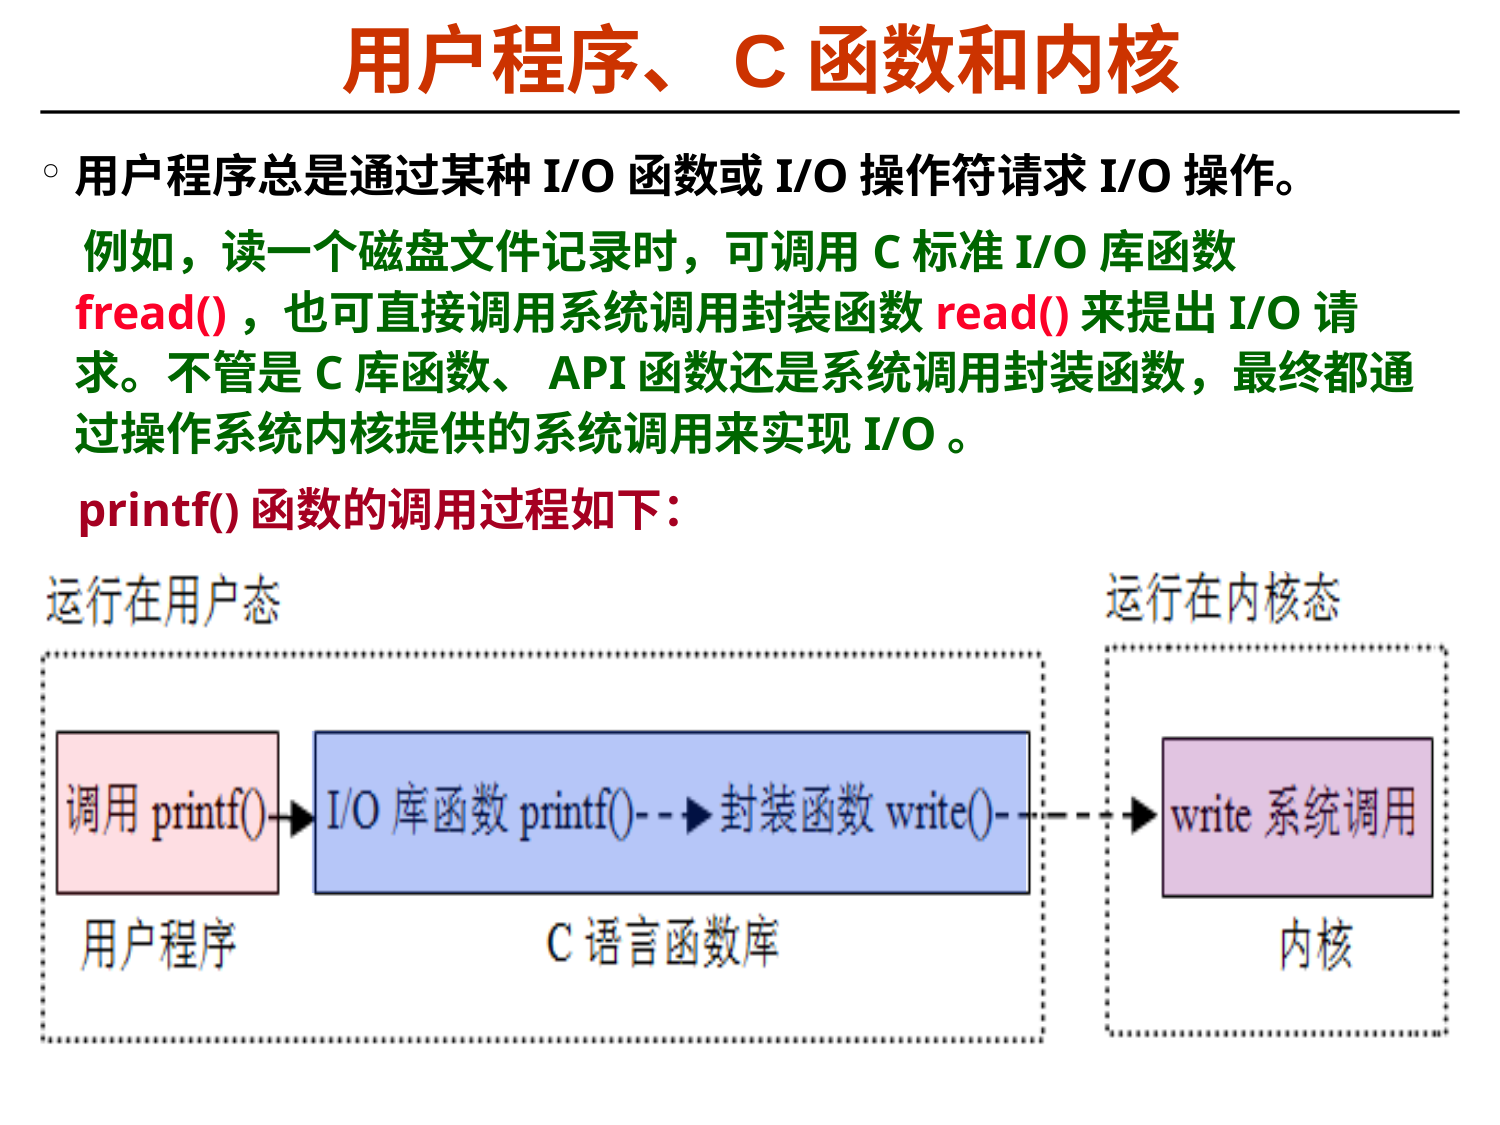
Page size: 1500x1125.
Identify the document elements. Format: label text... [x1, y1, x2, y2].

picture [39, 571, 1456, 1064]
title 用户程序、C函数和内核 [38, 20, 1485, 109]
list 用户程序总是通过某种I/O函数或I/O操作符请求I/O操作。 例如，读一个磁盘文件记录时，可调用C标准I/O库函数fread()，也可直接调用系统调用封装函数read()来提出I/O请求。不管是C库函数、API函数还是系统调用封装函数，最终都通过操作系统内核提供的系统调用来实现I/O。 printf()函数的调用过程如下： [30, 136, 1452, 547]
